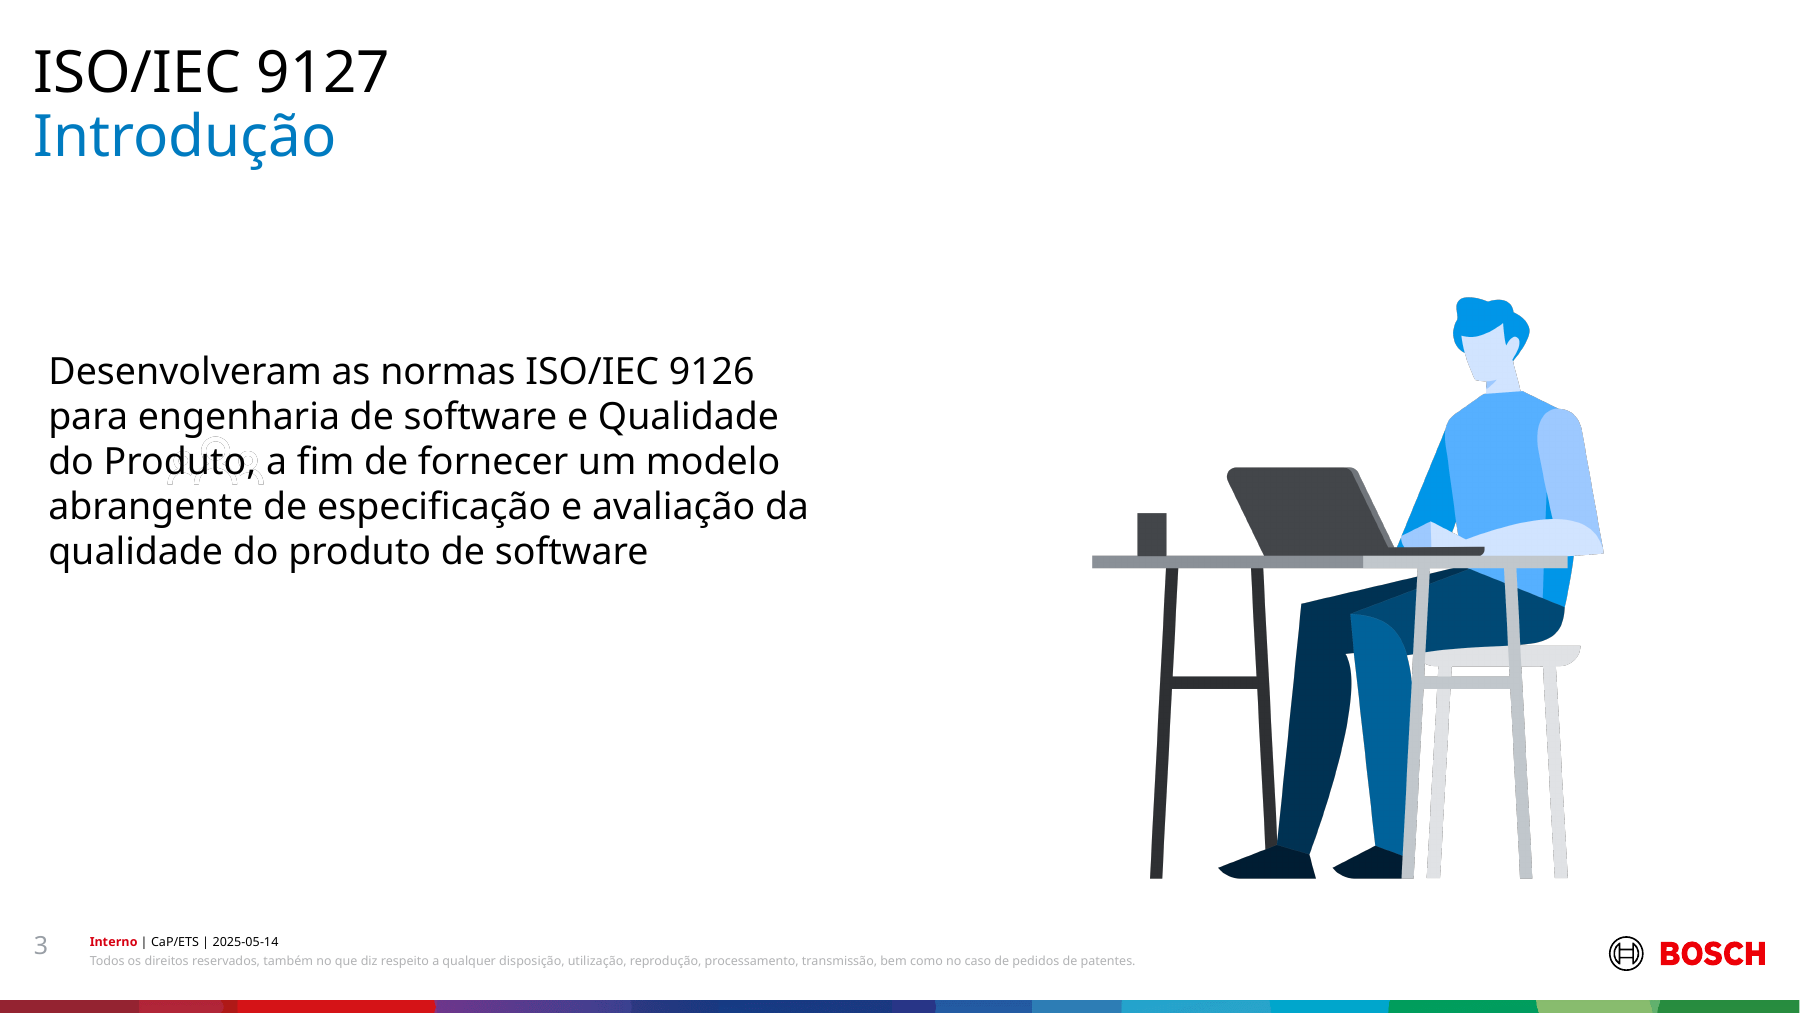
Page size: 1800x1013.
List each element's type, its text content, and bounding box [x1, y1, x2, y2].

picture [0, 1000, 1270, 1013]
slide_number 3 [33, 929, 81, 997]
picture [1388, 1000, 1800, 1013]
text_box Desenvolveram as normas ISO/IEC 9126 para engenharia de software e Qualidade do Produto, a fim de fornecer um modelo abrangente de especificação e avaliação da qualidade do produto de software [33, 339, 825, 580]
picture [1092, 292, 1609, 891]
title Introdução [33, 107, 1766, 171]
list ISO/IEC 9127 [33, 42, 1766, 107]
picture [158, 403, 273, 518]
